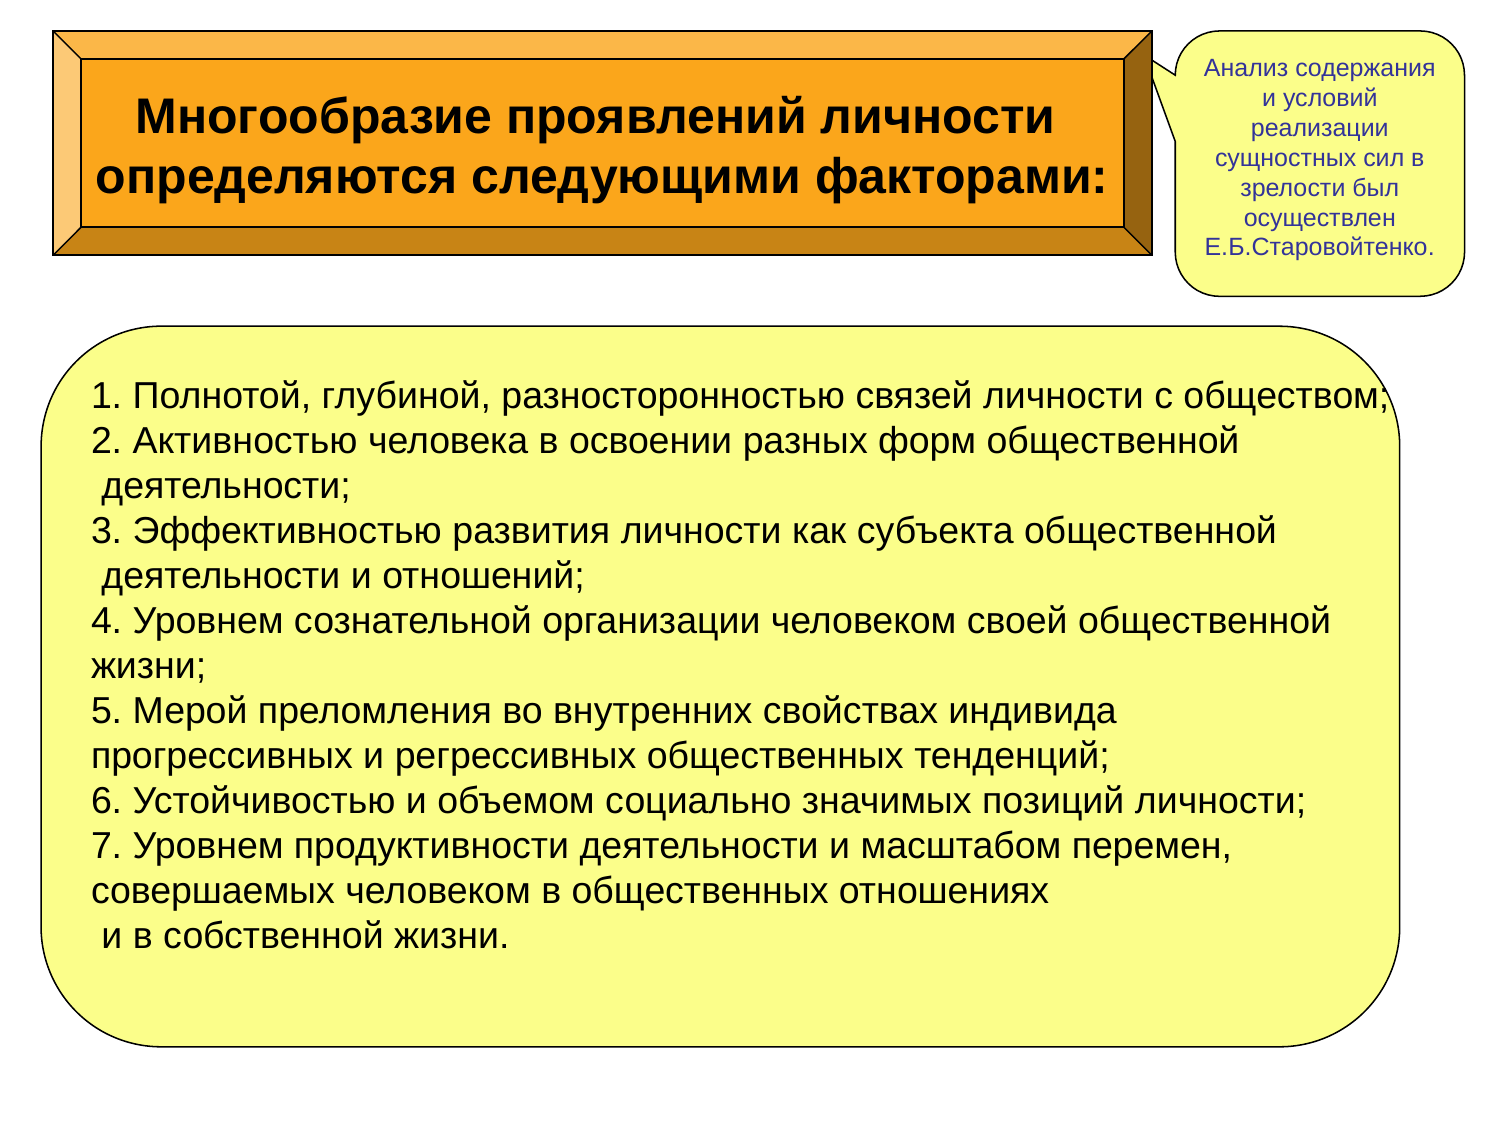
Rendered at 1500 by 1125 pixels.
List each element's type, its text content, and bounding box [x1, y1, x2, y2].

text_box Анализ содержания и условий реализации сущностных сил в зрелости был осуществлен Е.Б.Старовойтенко. [1152, 30, 1465, 297]
text_box Многообразие проявлений личности определяются следующими факторами: [53, 31, 1152, 256]
text_box 1. Полнотой, глубиной, разносторонностью связей личности с обществом; 2. Активностью человека в освоении разных форм общественной деятельности; 3. Эффективностью развития личности как субъекта общественной деятельности и отношений; 4. Уровнем сознательной организации человеком своей общественной жизни; 5. Мерой преломления во внутренних свойствах индивида прогрессивных и регрессивных общественных тенденций; 6. Устойчивостью и объемом социально значимых позиций личности; 7. Уровнем продуктивности деятельности и масштабом перемен, совершаемых человеком в общественных отношениях и в собственной жизни. [41, 326, 1400, 1047]
